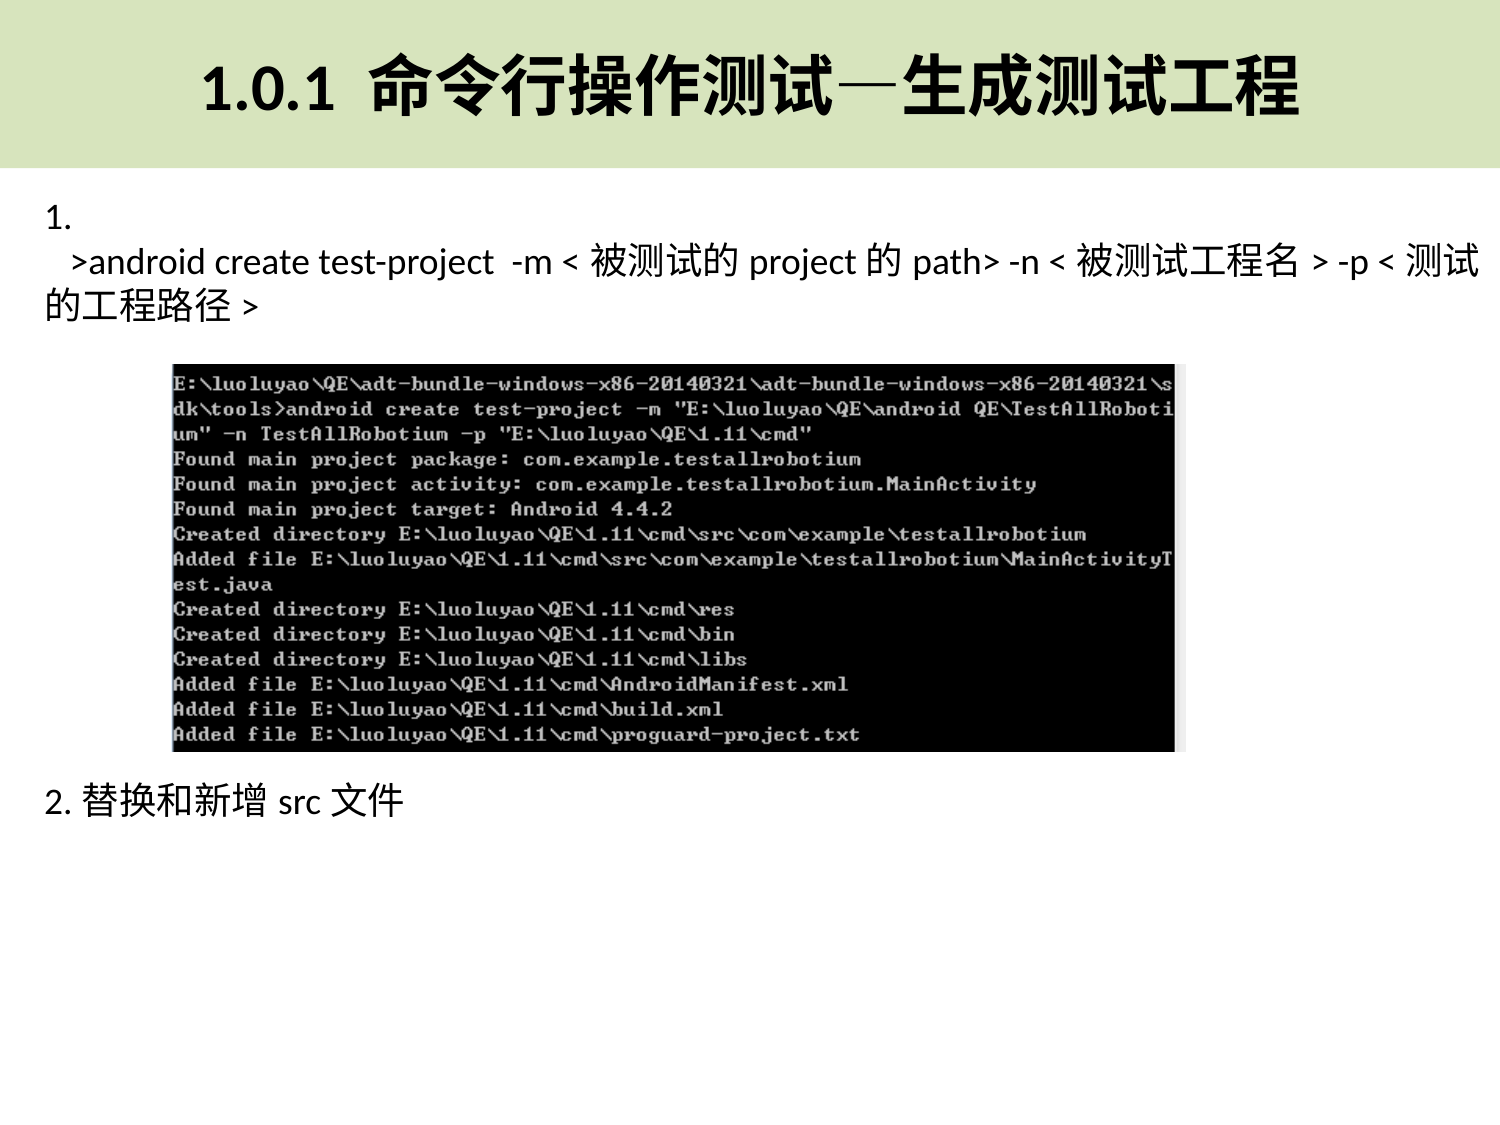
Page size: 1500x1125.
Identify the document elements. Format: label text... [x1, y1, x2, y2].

text_box 1. >android create test-project -m <被测试的project的path> -n <被测试工程名> -p <测试的工程路径> 2.替换和新增src文件 [29, 184, 1500, 875]
text_box 1.0.1 命令行操作测试—生成测试工程 [0, 0, 1500, 169]
picture [170, 363, 1186, 752]
